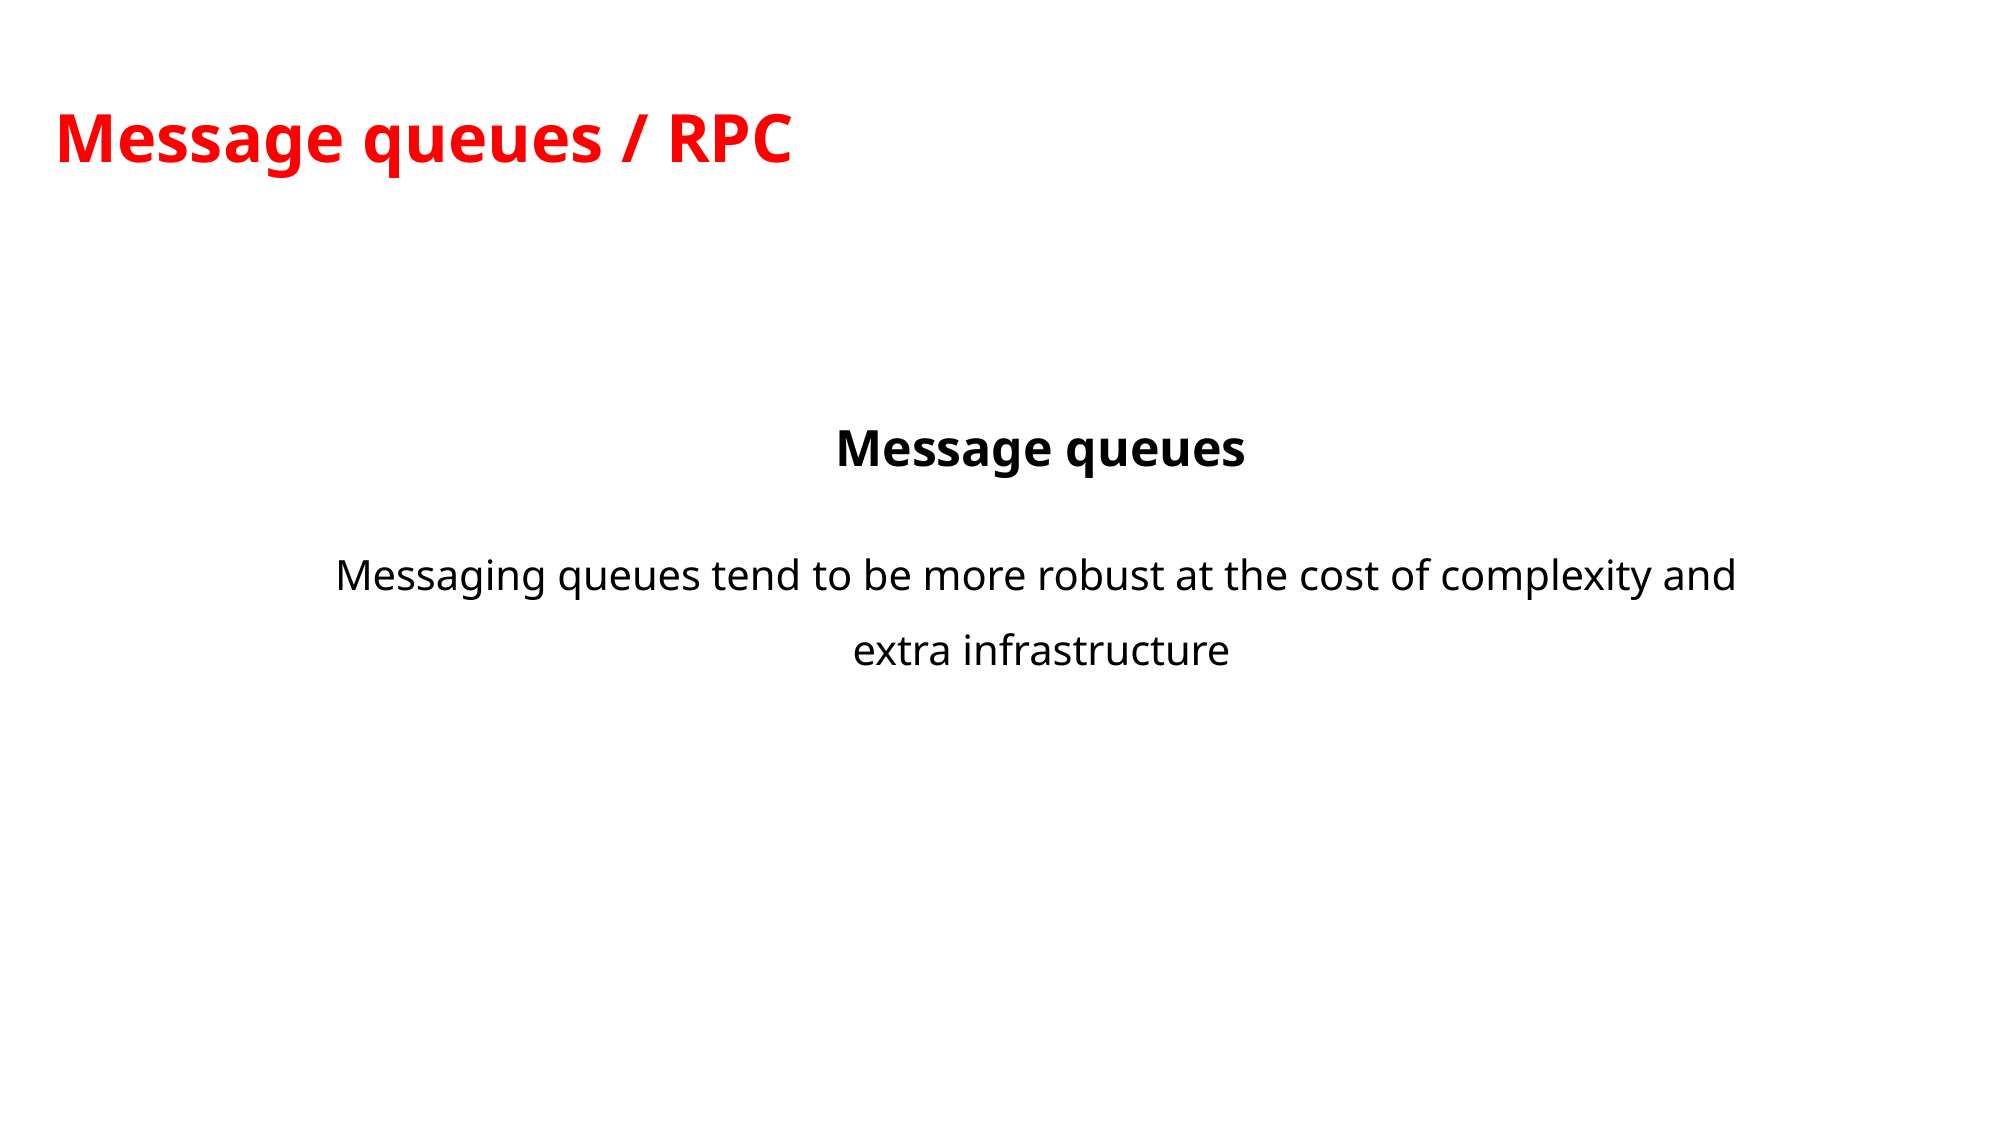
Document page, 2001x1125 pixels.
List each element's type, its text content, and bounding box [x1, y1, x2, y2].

text_box Message queues Messaging queues tend to be more robust at the cost of complexity and extra infrastructure [307, 414, 1775, 674]
title Message queues / RPC [52, 93, 803, 284]
